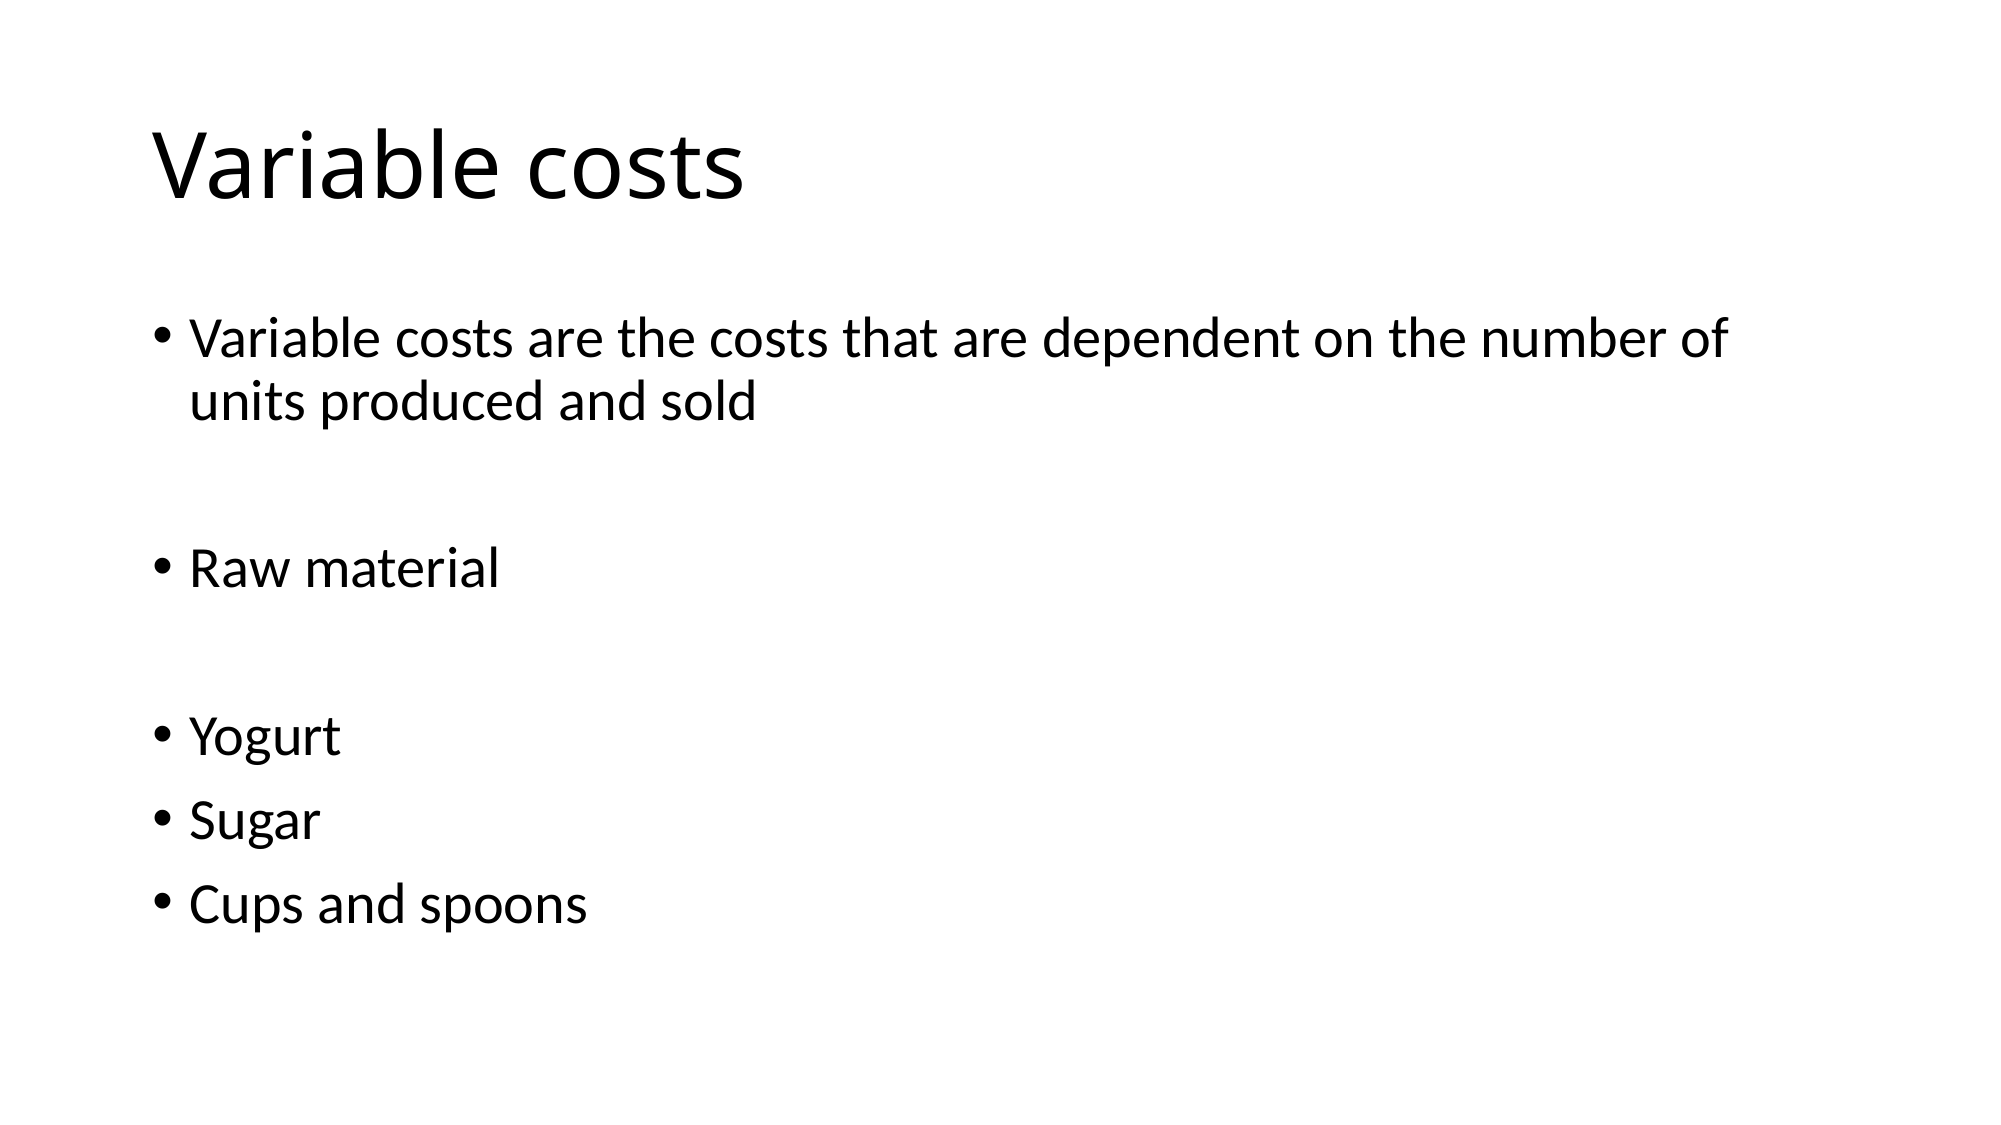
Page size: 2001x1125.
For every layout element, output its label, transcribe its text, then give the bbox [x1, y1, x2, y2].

list Variable costs are the costs that are dependent on the number of units produced and sold Raw material Yogurt Sugar Cups and spoons [137, 299, 1863, 1014]
title Variable costs [137, 59, 1863, 278]
